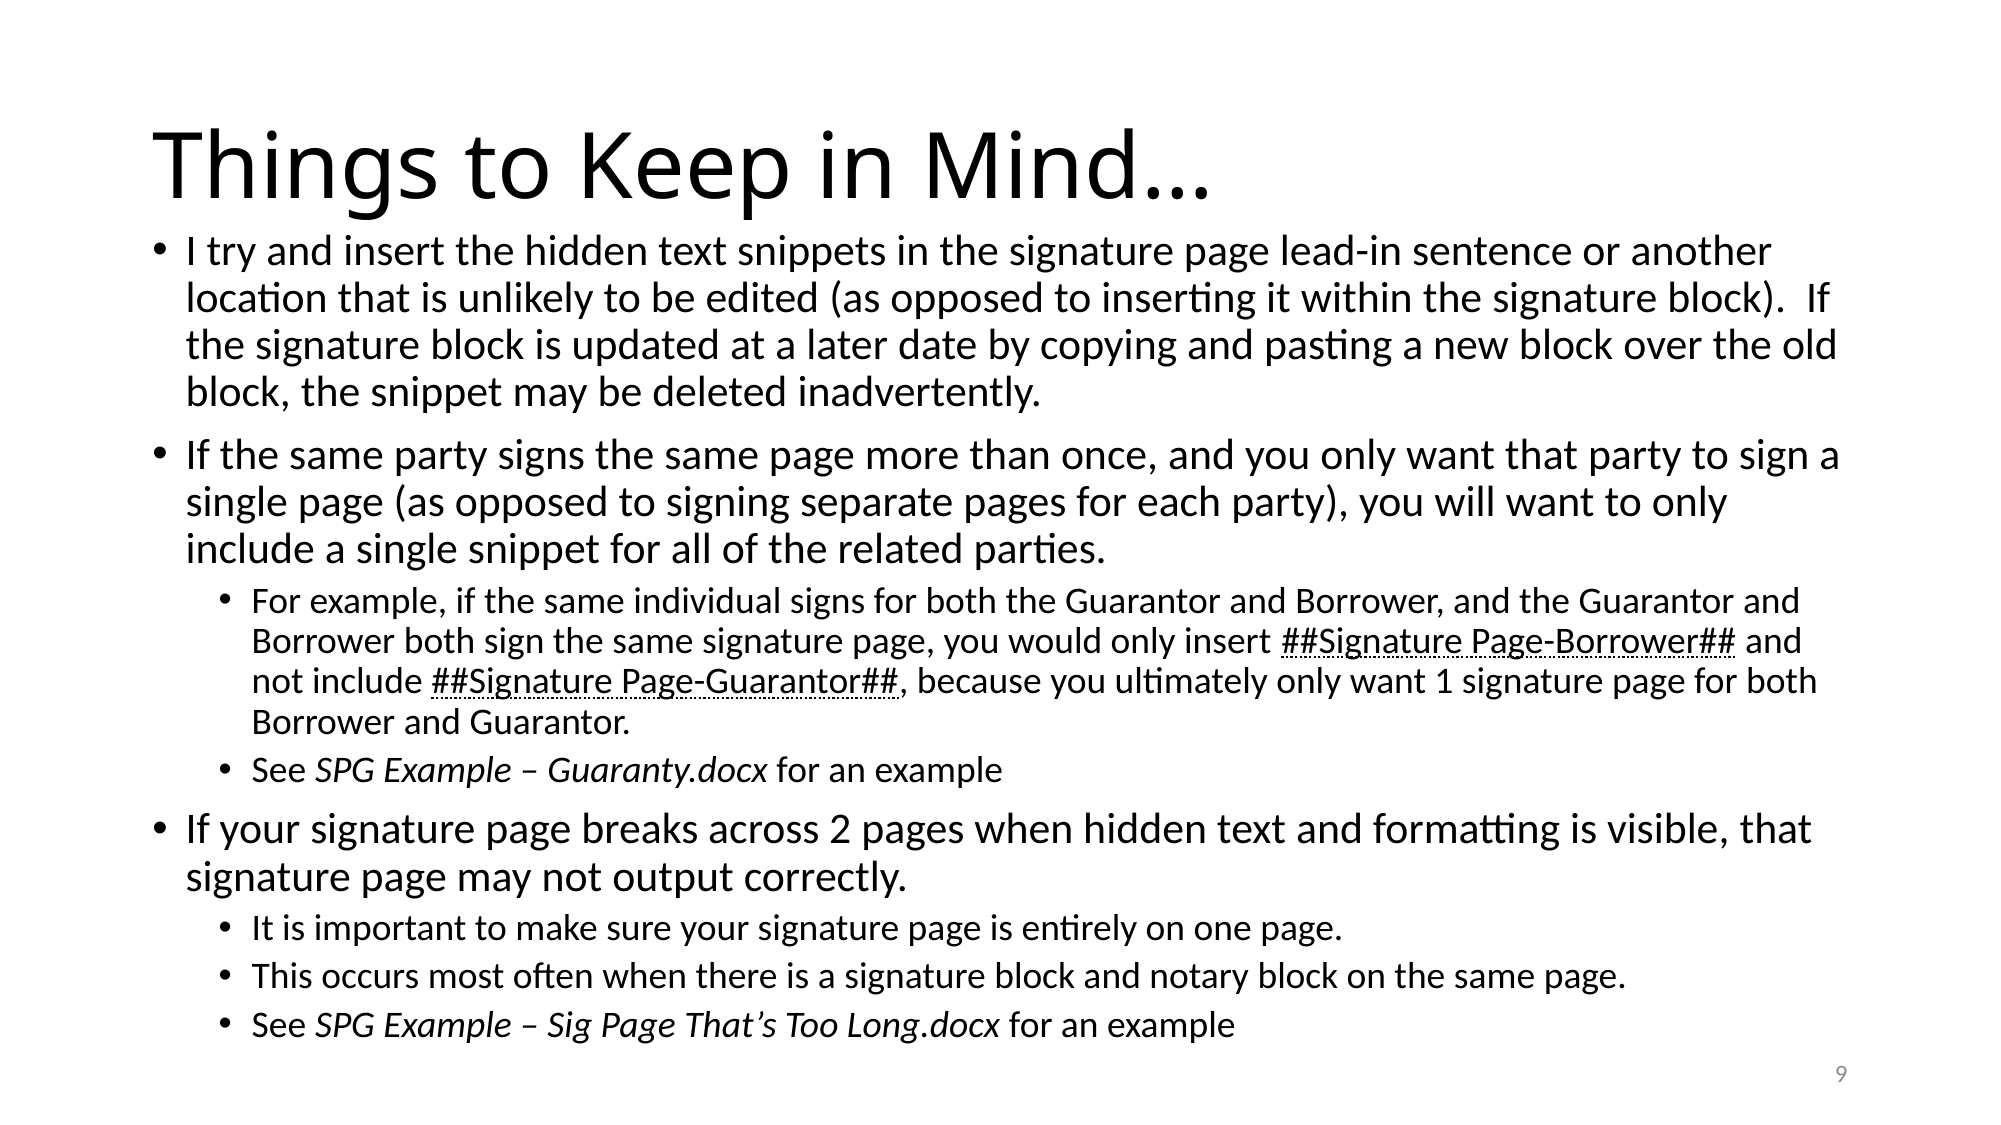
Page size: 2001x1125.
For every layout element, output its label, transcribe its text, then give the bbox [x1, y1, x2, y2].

list I try and insert the hidden text snippets in the signature page lead-in sentence or another location that is unlikely to be edited (as opposed to inserting it within the signature block). If the signature block is updated at a later date by copying and pasting a new block over the old block, the snippet may be deleted inadvertently. If the same party signs the same page more than once, and you only want that party to sign a single page (as opposed to signing separate pages for each party), you will want to only include a single snippet for all of the related parties. For example, if the same individual signs for both the Guarantor and Borrower, and the Guarantor and Borrower both sign the same signature page, you would only insert ##Signature Page-Borrower## and not include ##Signature Page-Guarantor##, because you ultimately only want 1 signature page for both Borrower and Guarantor. See SPG Example – Guaranty.docx for an example If your signature page breaks across 2 pages when hidden text and formatting is visible, that signature page may not output correctly. It is important to make sure your signature page is entirely on one page. This occurs most often when there is a signature block and notary block on the same page. See SPG Example – Sig Page That’s Too Long.docx for an example [137, 220, 1863, 1057]
title Things to Keep in Mind… [137, 59, 1863, 220]
slide_number 9 [1412, 1042, 1863, 1103]
